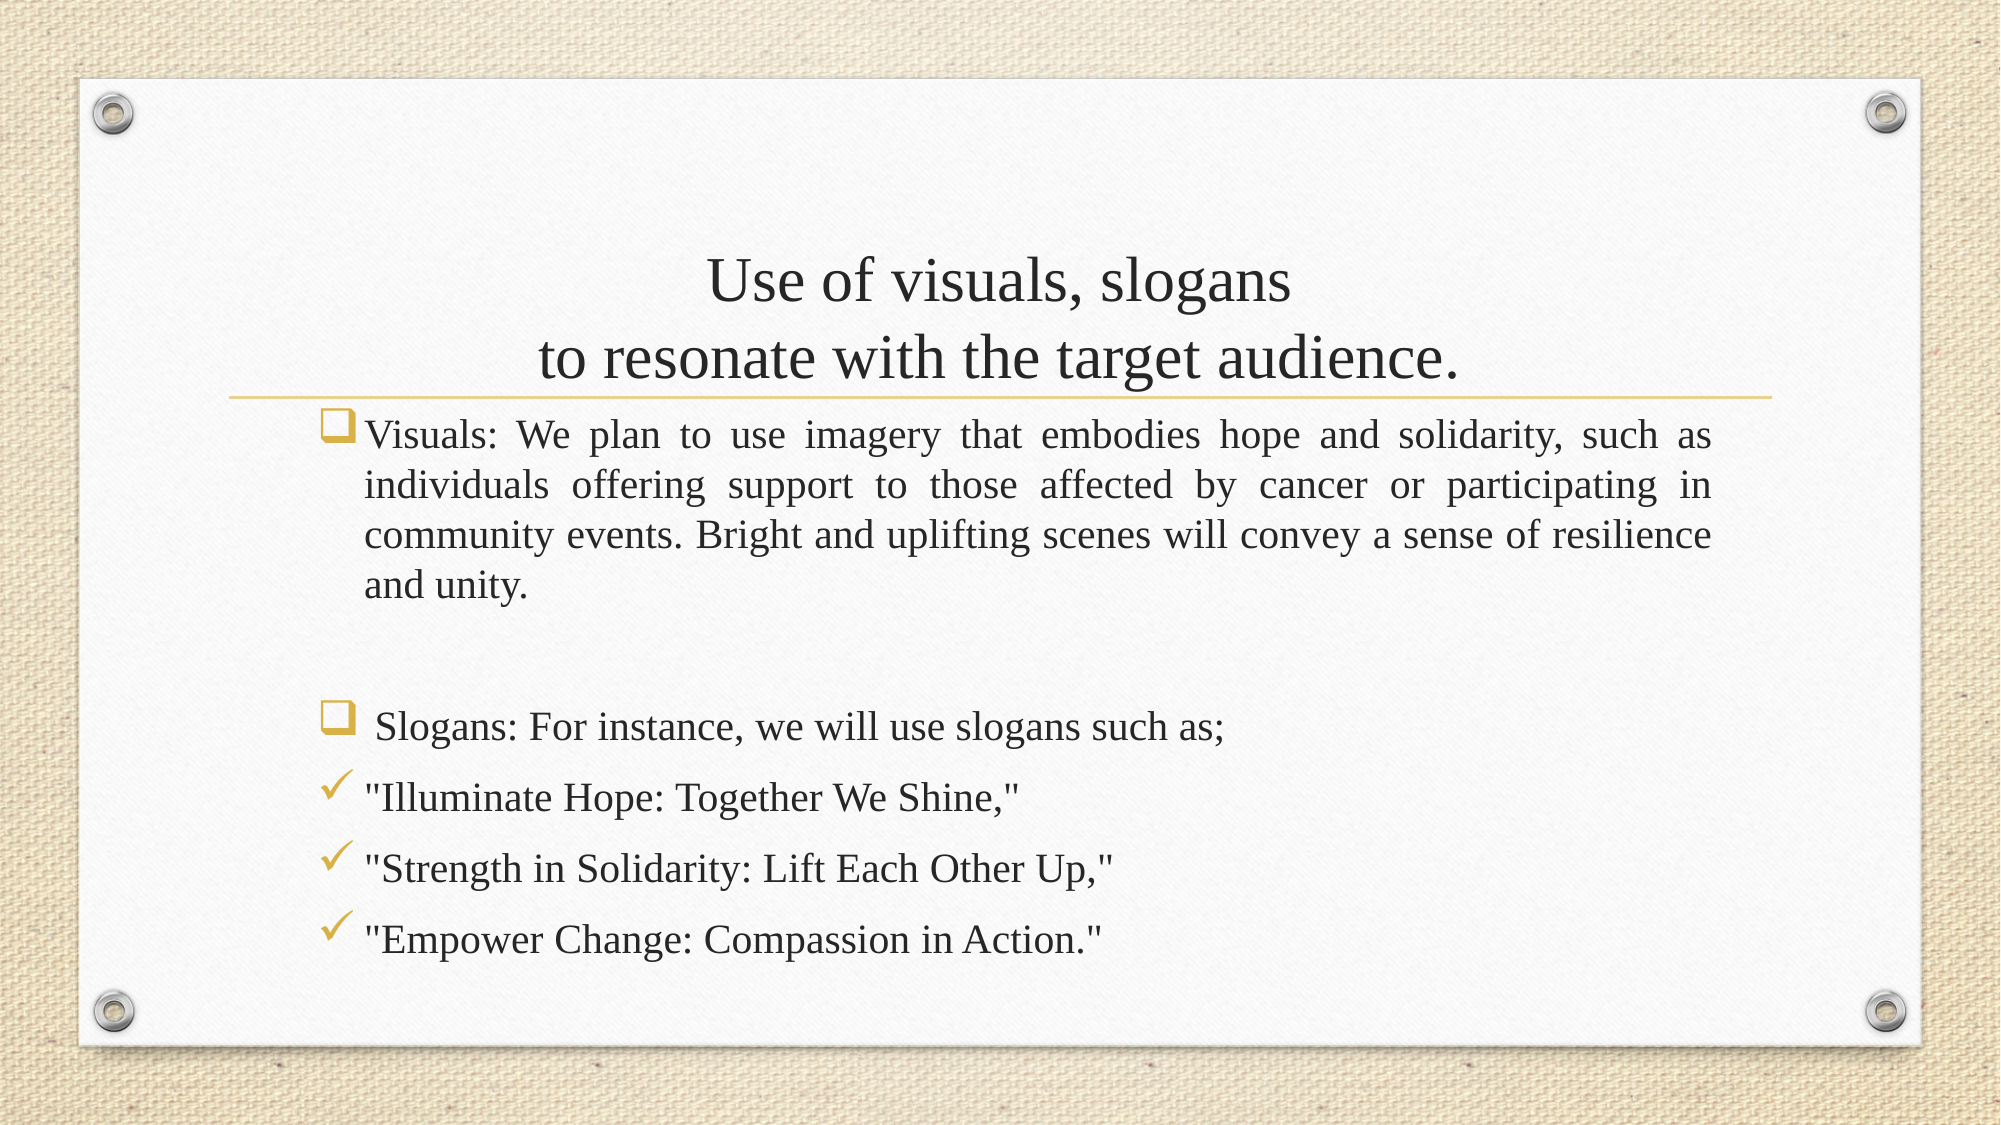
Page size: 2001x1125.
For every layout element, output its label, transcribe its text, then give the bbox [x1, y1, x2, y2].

picture [0, 0, 2001, 1125]
title Use of visuals, slogans to resonate with the target audience. [302, 229, 1698, 399]
list Visuals: We plan to use imagery that embodies hope and solidarity, such as individuals offering support to those affected by cancer or participating in community events. Bright and uplifting scenes will convey a sense of resilience and unity. Slogans: For instance, we will use slogans such as; "Illuminate Hope: Together We Shine," "Strength in Solidarity: Lift Each Other Up," "Empower Change: Compassion in Action." [302, 399, 1729, 1046]
